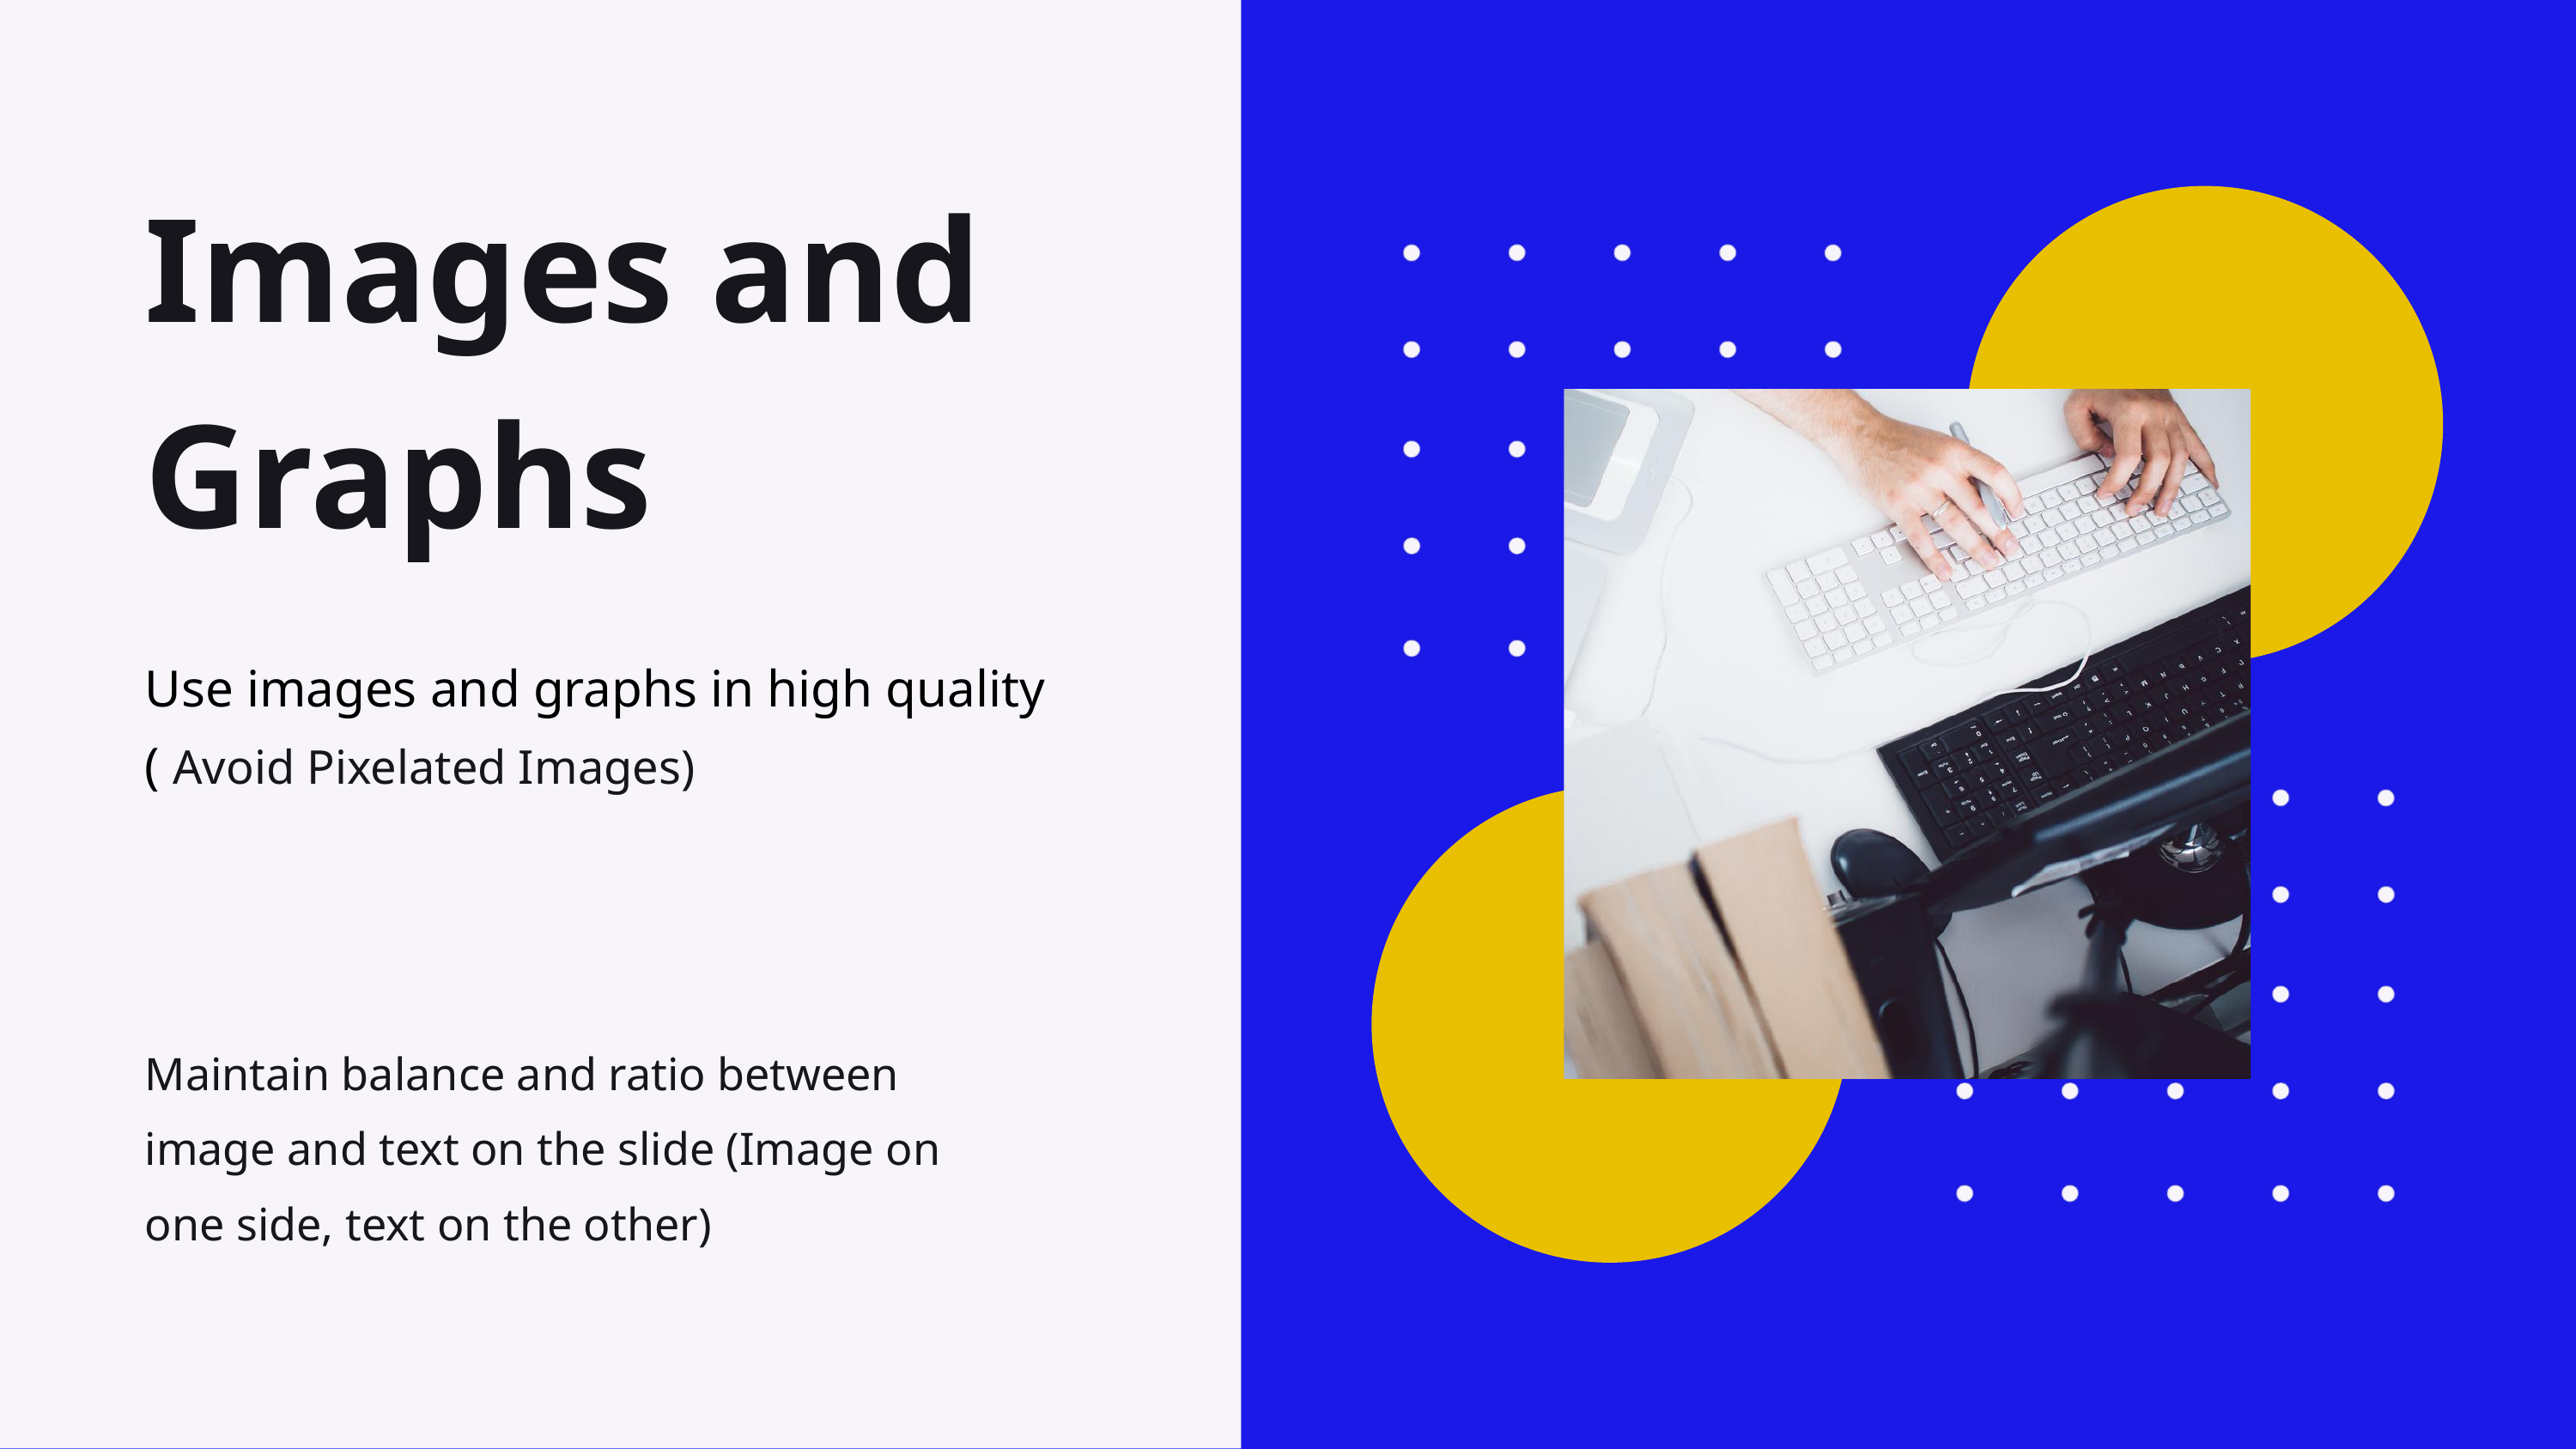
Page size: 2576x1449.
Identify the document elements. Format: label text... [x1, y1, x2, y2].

text_box [1371, 791, 1841, 1263]
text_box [144, 144, 1112, 765]
text_box [1969, 185, 2444, 658]
text_box [0, 0, 1242, 1449]
text_box Maintain balance and ratio between image and text on the slide (Image on one side, text on the other) [144, 1024, 993, 1250]
picture [1392, 238, 2402, 1208]
